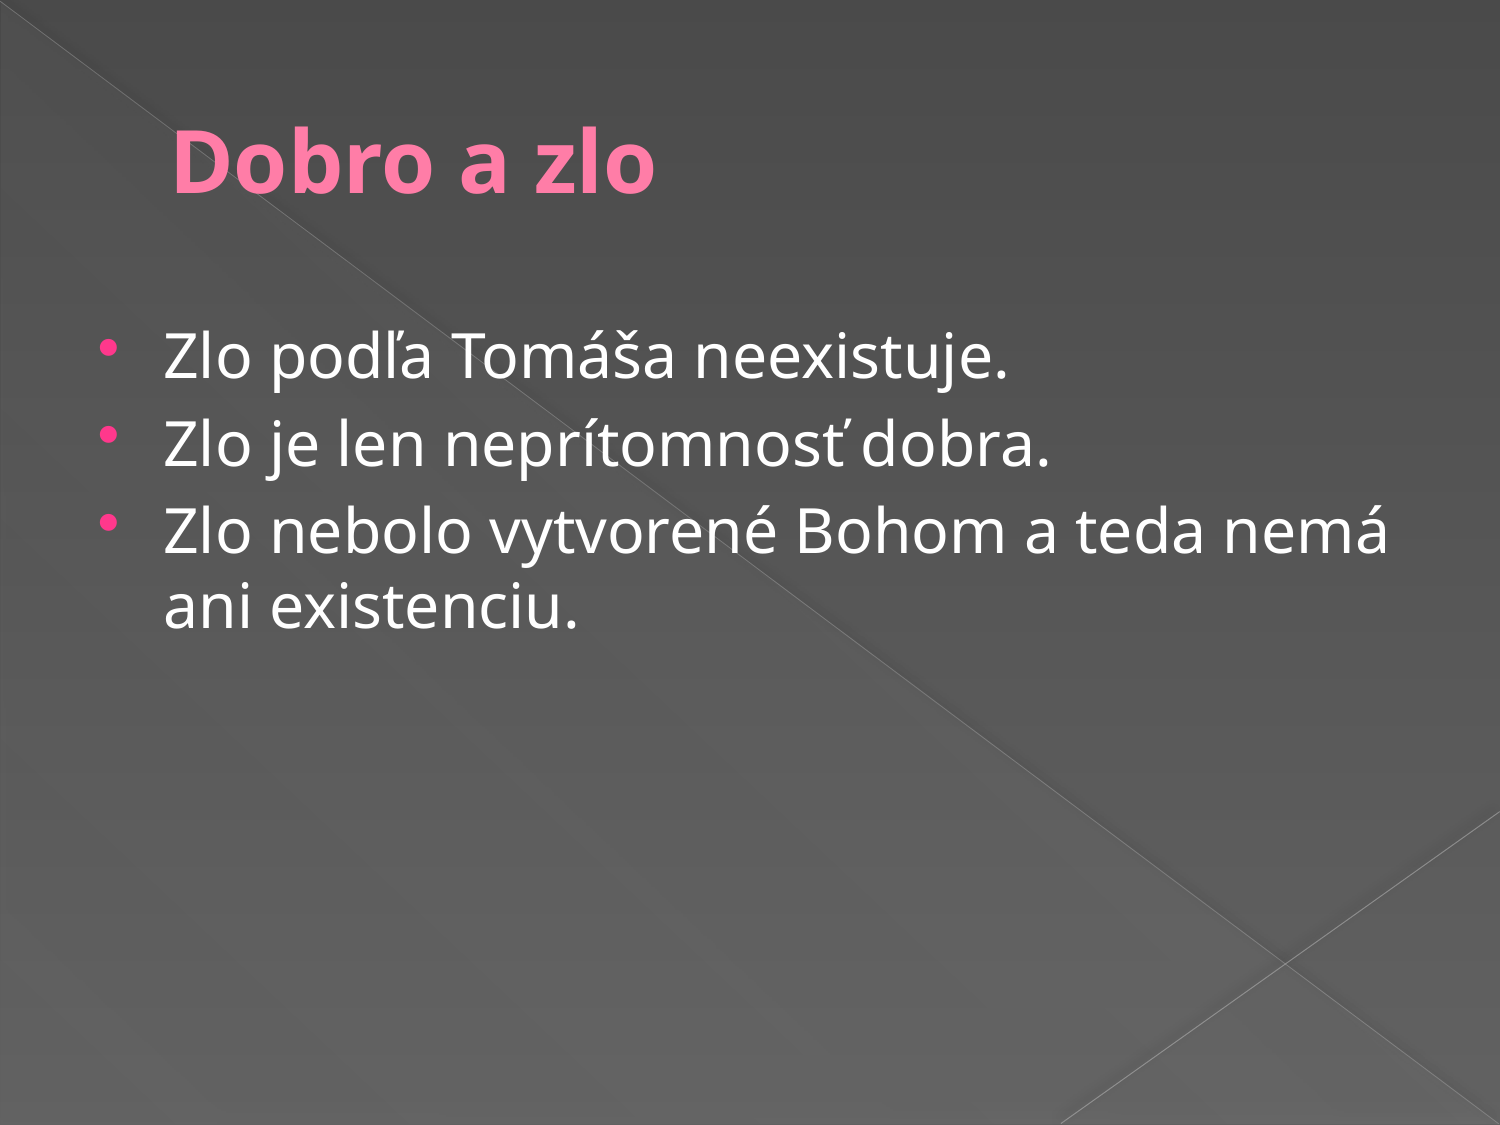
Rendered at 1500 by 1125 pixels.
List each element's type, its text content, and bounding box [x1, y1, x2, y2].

list Zlo podľa Tomáša neexistuje. Zlo je len neprítomnosť dobra. Zlo nebolo vytvorené Bohom a teda nemá ani existenciu. [75, 308, 1425, 1059]
title Dobro a zlo [75, 43, 1425, 274]
